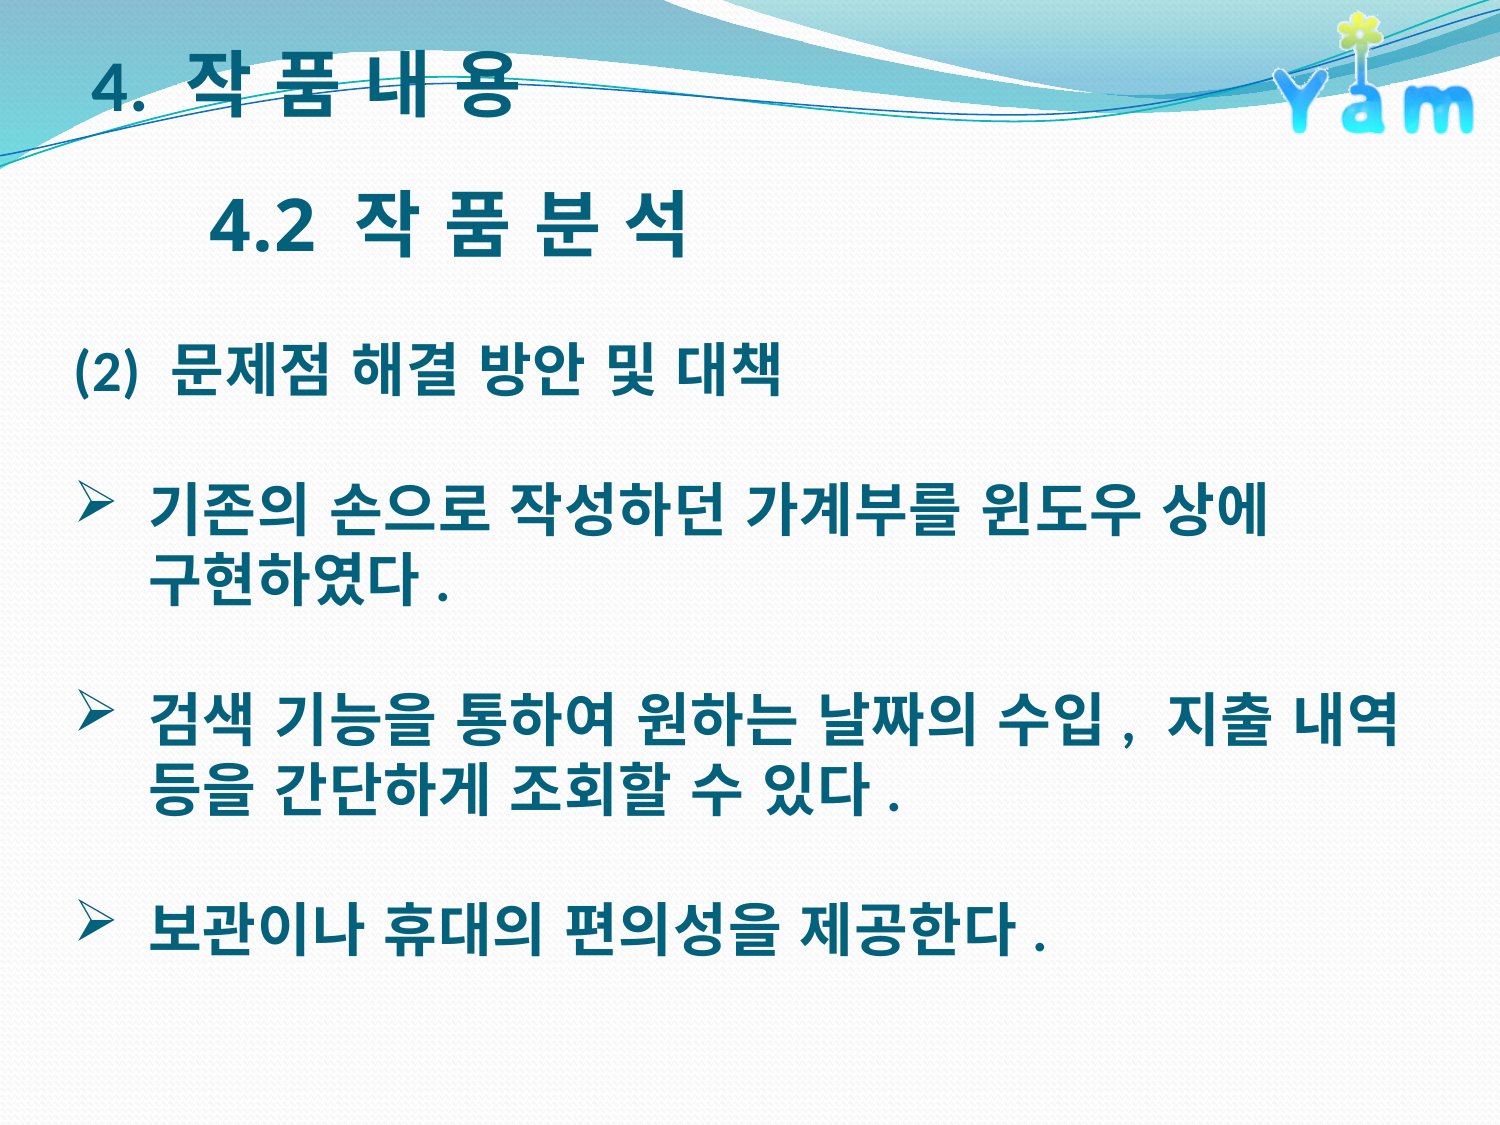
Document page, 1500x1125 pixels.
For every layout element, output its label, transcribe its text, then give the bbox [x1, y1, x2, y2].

text_box (2) 문제점 해결 방안 및 대책 기존의 손으로 작성하던 가계부를 윈도우 상에 구현하였다. 검색 기능을 통하여 원하는 날짜의 수입, 지출 내역 등을 간단하게 조회할 수 있다. 보관이나 휴대의 편의성을 제공한다. [58, 284, 1436, 1012]
text_box 4.2 작 품 분 석 [82, 140, 820, 305]
picture [1246, 0, 1500, 164]
text_box 4. 작 품 내 용 [76, 0, 656, 164]
